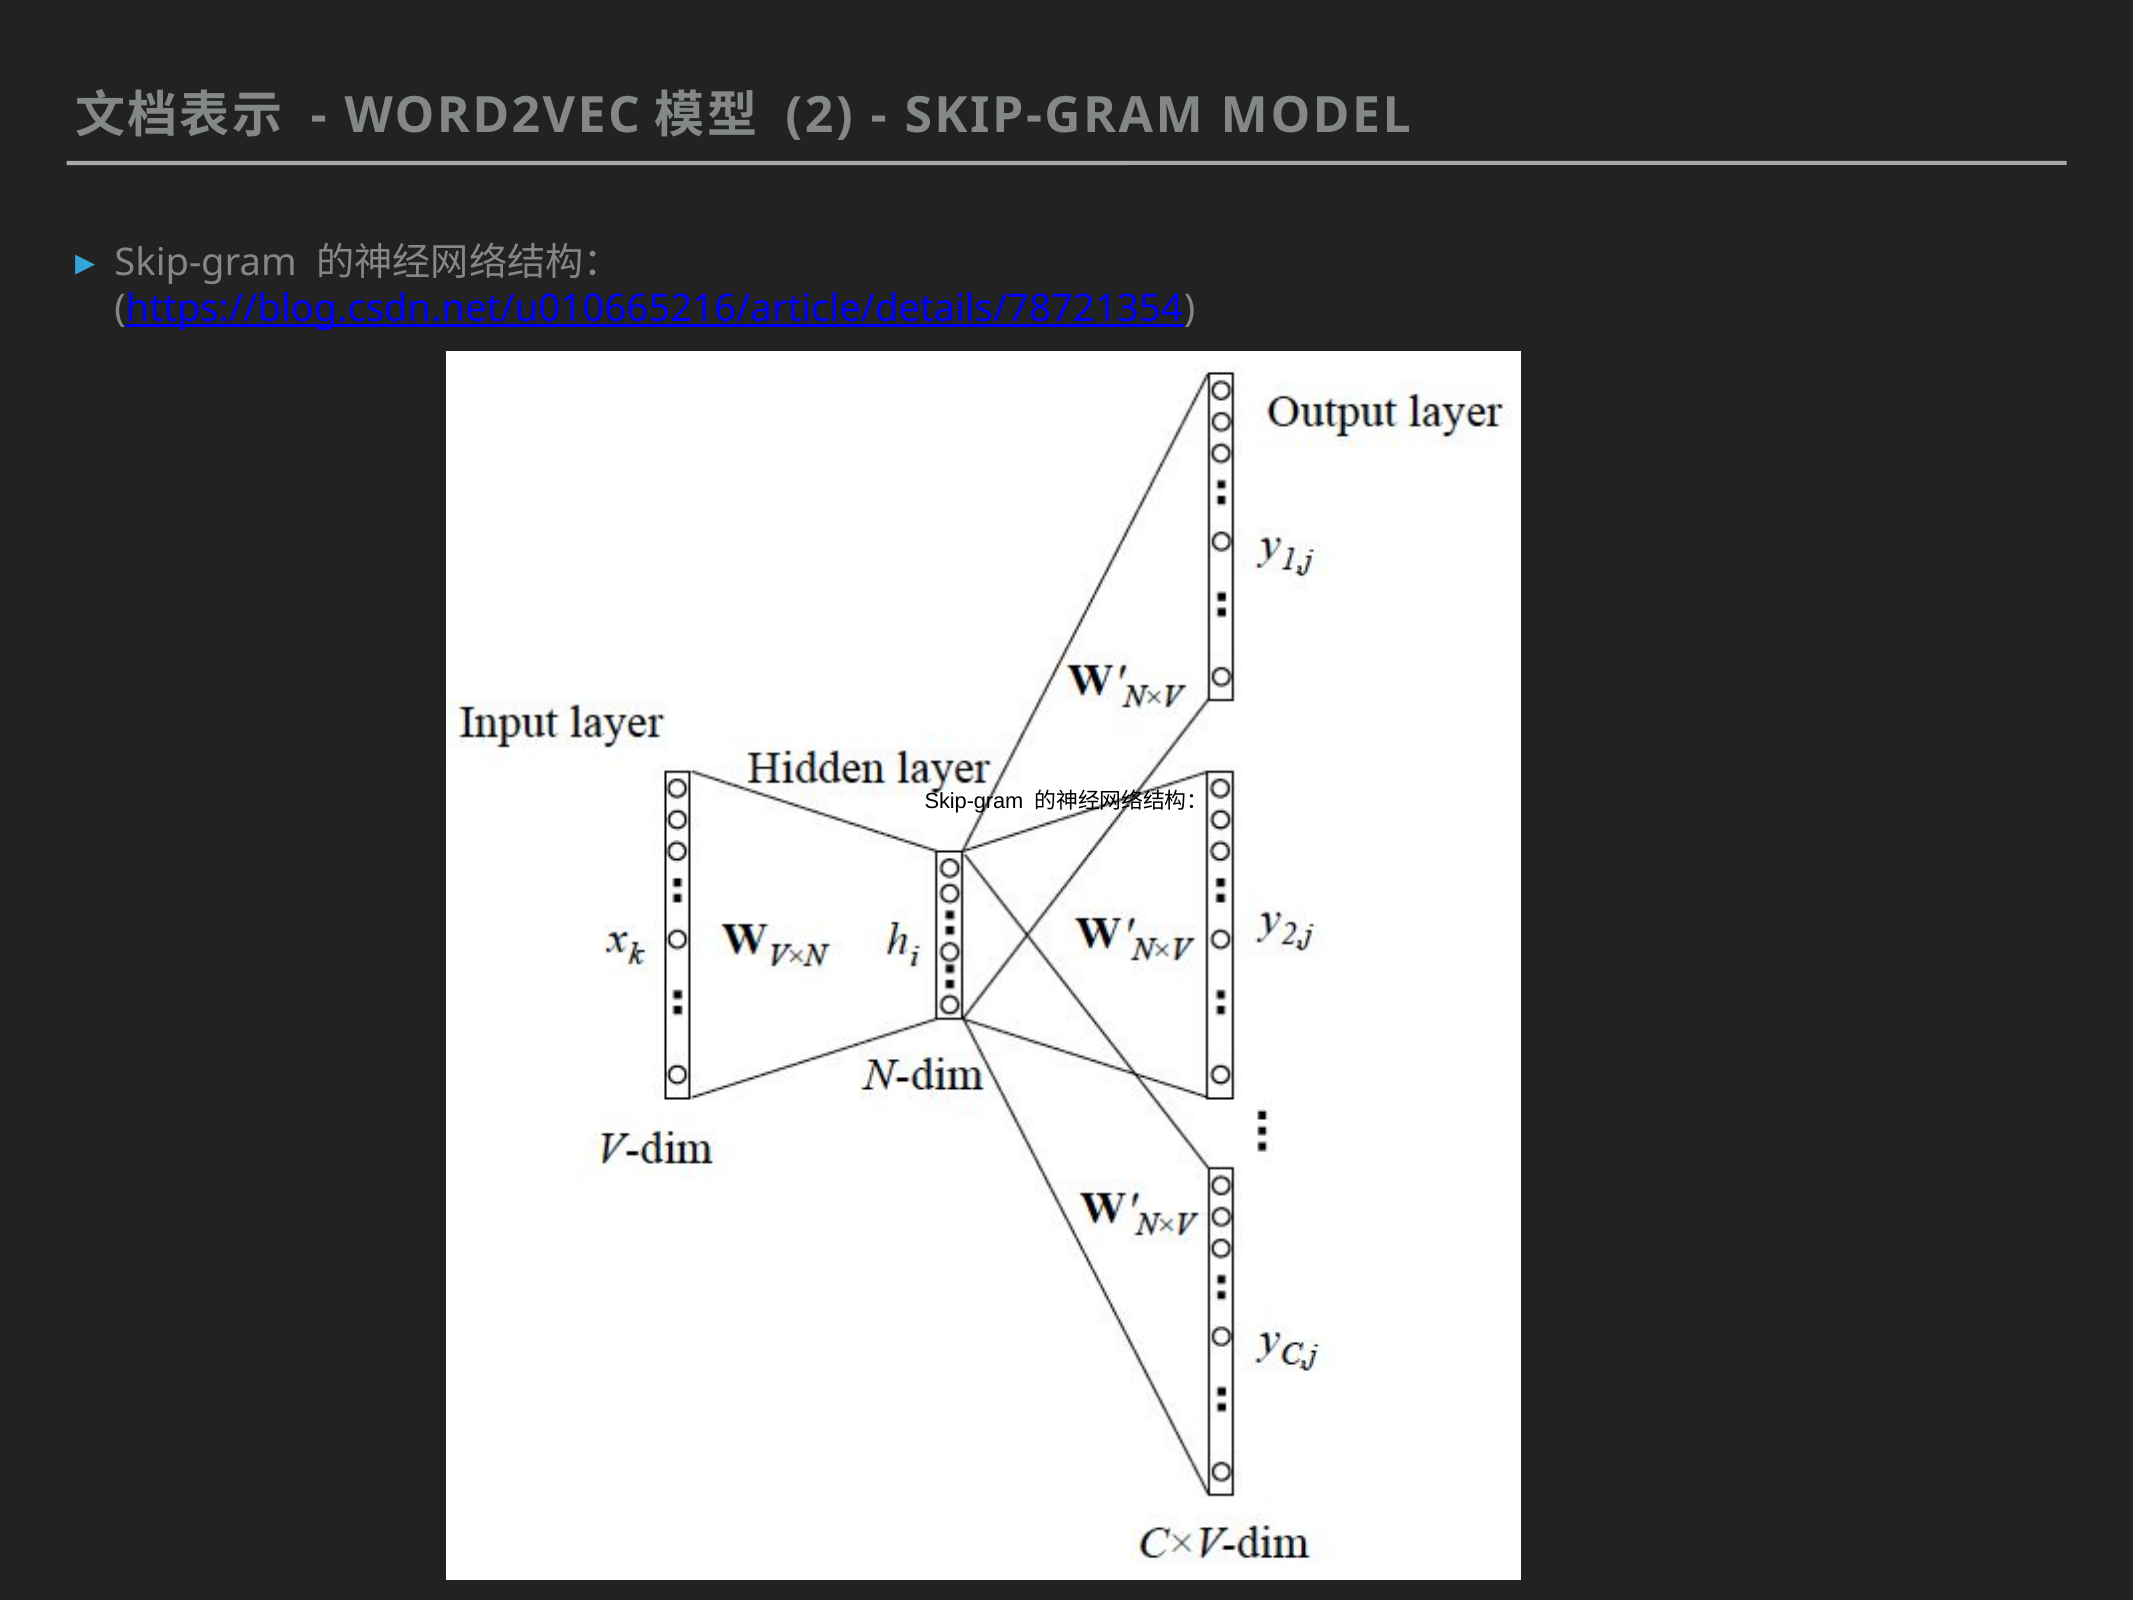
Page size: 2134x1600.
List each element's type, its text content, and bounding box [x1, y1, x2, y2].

picture [445, 351, 1521, 1580]
list Skip-gram 的神经网络结构： (https://blog.csdn.net/u010665216/article/details/78721354) [66, 228, 2068, 354]
list 文档表示 - Word2vec模型 (2) - Skip-Gram Model [66, 64, 1901, 151]
